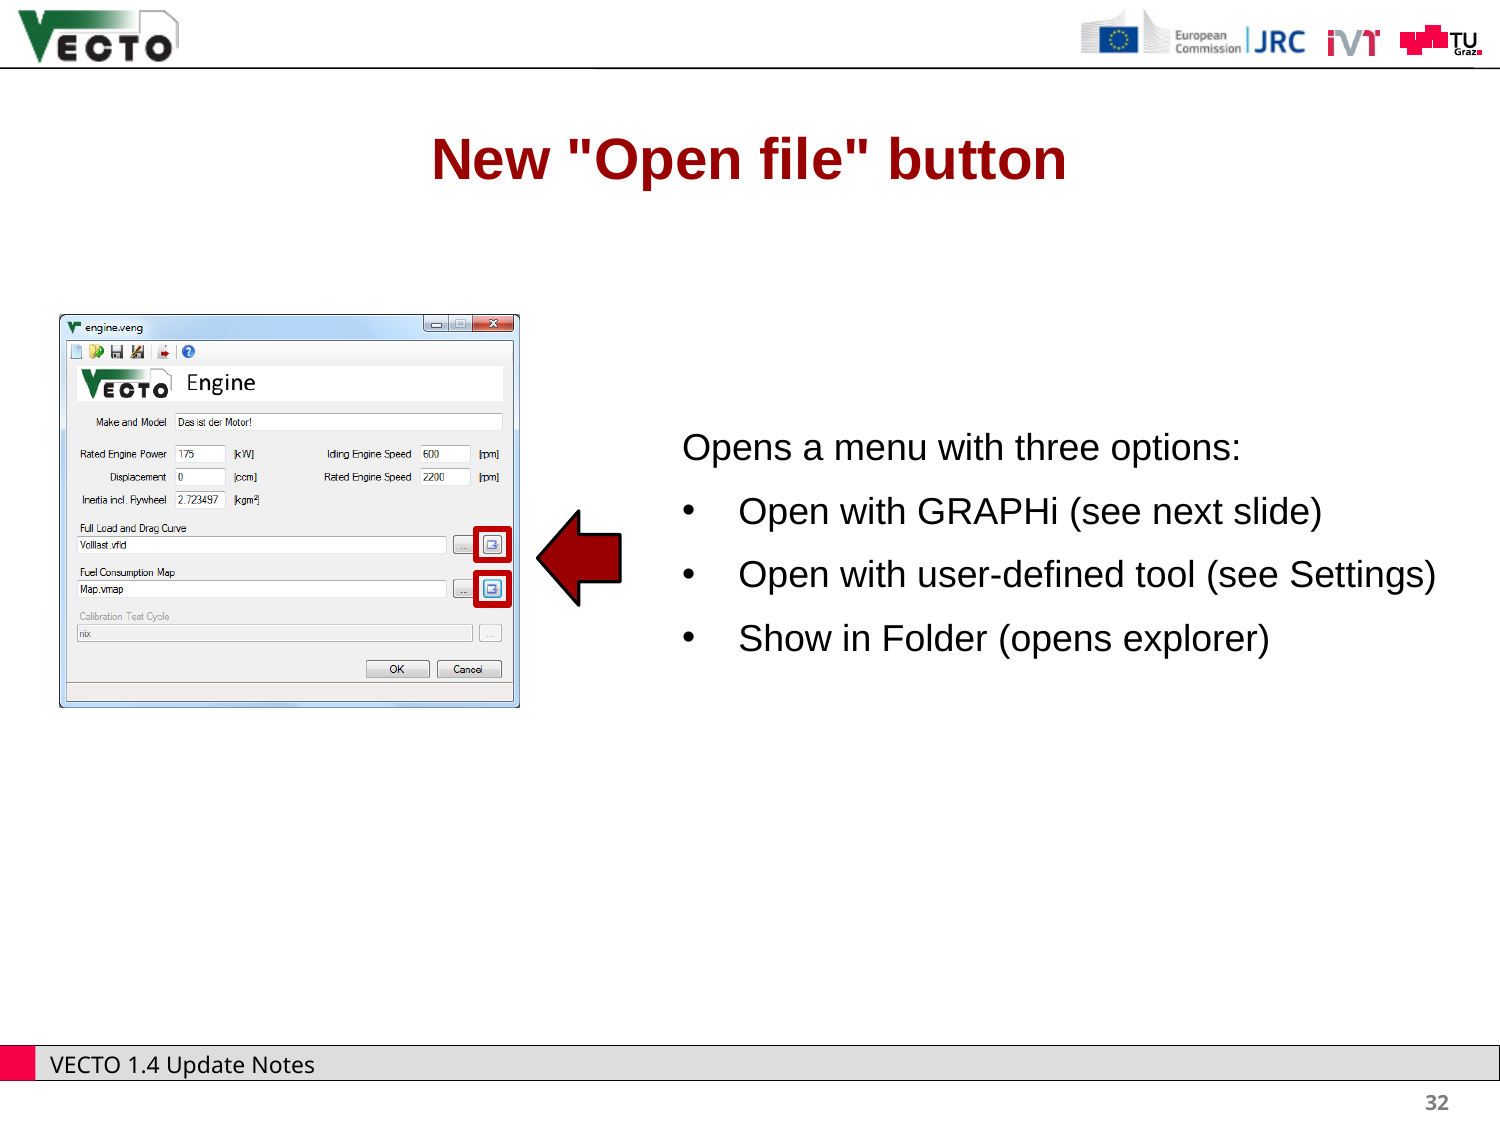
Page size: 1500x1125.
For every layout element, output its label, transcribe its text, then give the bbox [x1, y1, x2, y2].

picture [59, 314, 520, 709]
title New "Open file" button [0, 127, 1500, 185]
picture [17, 9, 179, 65]
picture [1080, 7, 1306, 54]
text_box Opens a menu with three options: Open with GRAPHi (see next slide) Open with user-defined tool (see Settings) Show in Folder (opens explorer) [667, 415, 1459, 667]
text_box [537, 510, 621, 606]
picture [1328, 30, 1380, 56]
